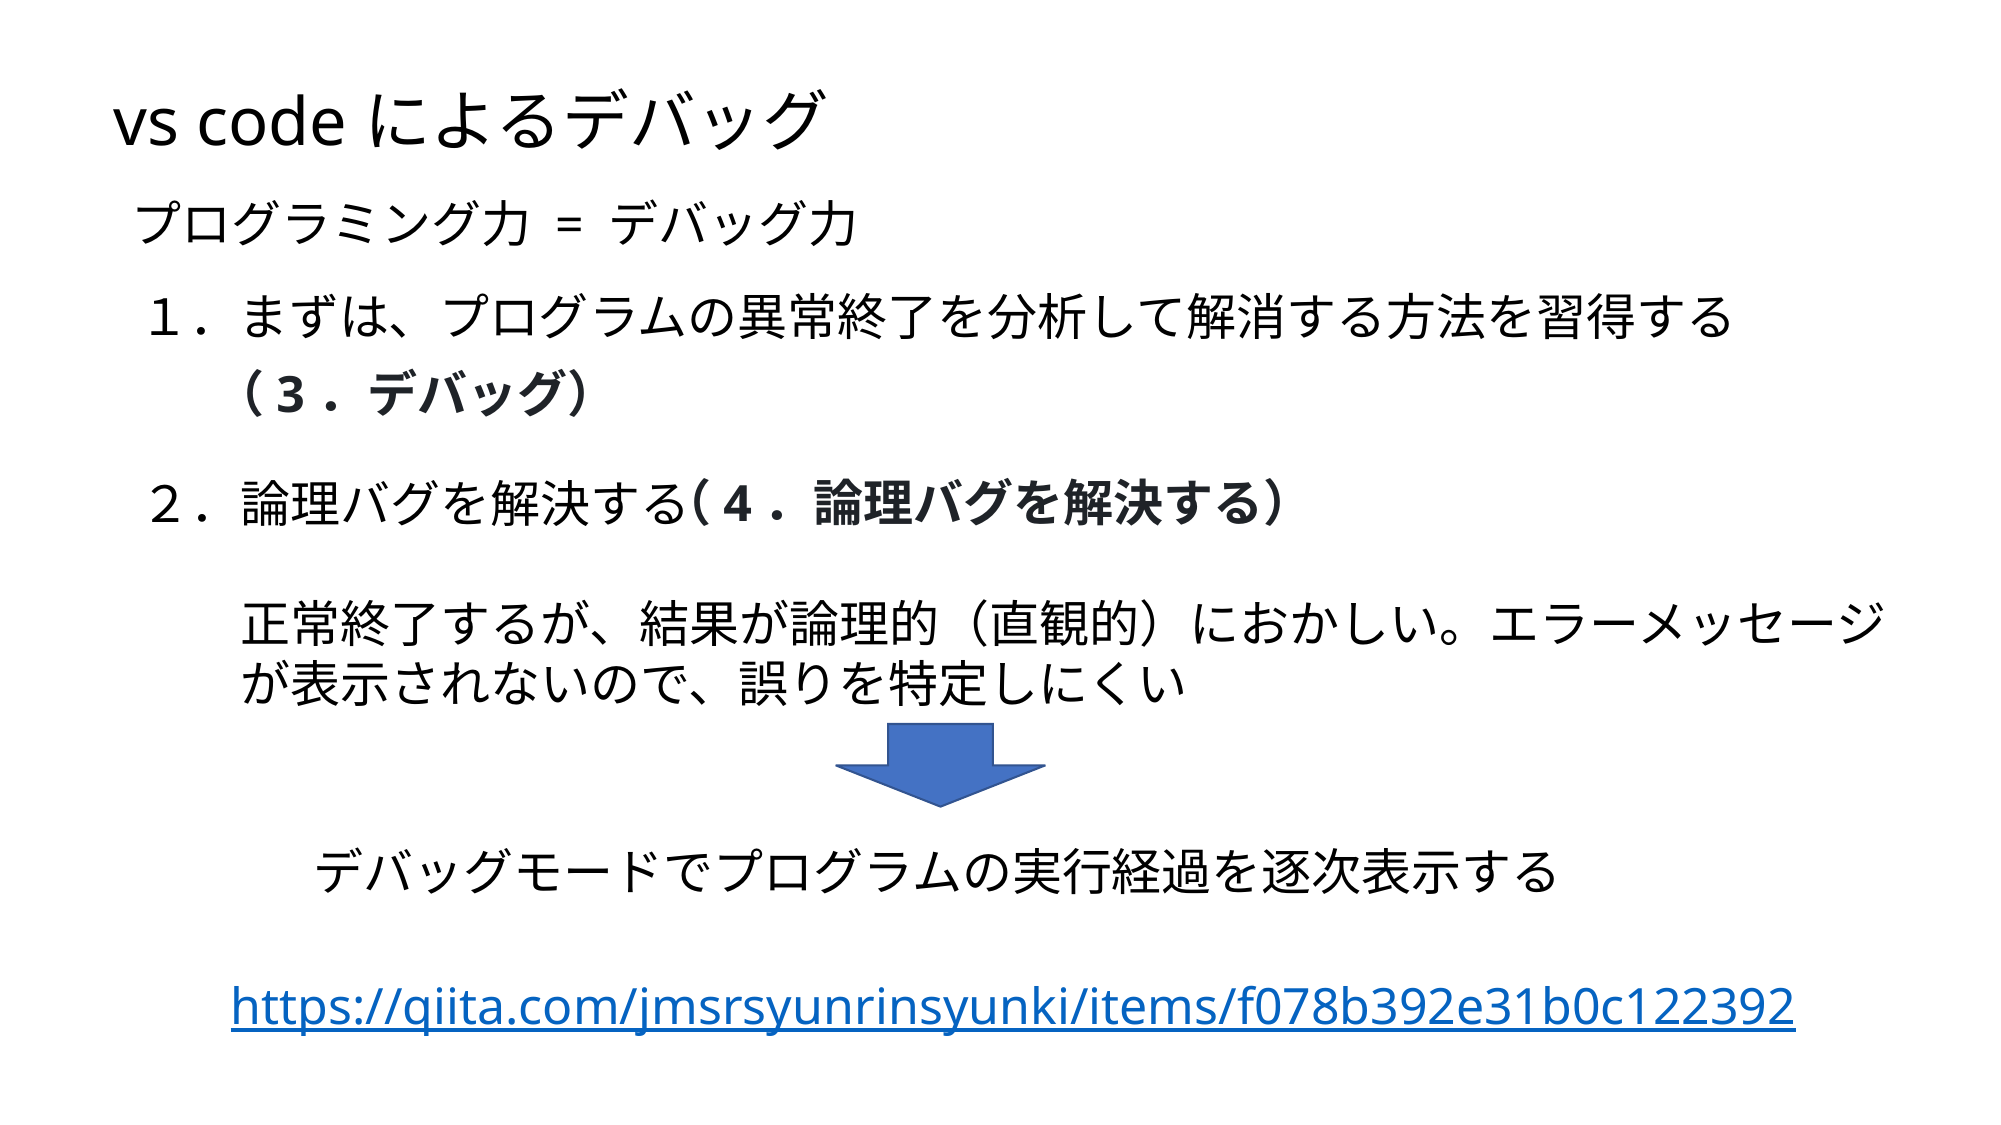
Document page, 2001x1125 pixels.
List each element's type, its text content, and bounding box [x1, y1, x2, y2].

text_box [835, 722, 1046, 808]
text_box vs codeによるデバッグ [98, 71, 845, 167]
text_box ２．論理バグを解決する 正常終了するが、結果が論理的（直観的）におかしい。エラーメッセージ が表示されないので、誤りを特定しにくい [125, 464, 1902, 720]
text_box デバッグモードでプログラムの実行経過を逐次表示する [298, 833, 1577, 908]
text_box https://qiita.com/jmsrsyunrinsyunki/items/f078b392e31b0c122392 [215, 966, 1812, 1110]
text_box プログラミング力 = デバッグ力 [117, 185, 874, 260]
text_box （3．デバッグ） [199, 355, 632, 491]
text_box （4．論理バグを解決する） [646, 464, 1329, 600]
text_box １．まずは、プログラムの異常終了を分析して解消する方法を習得する [124, 278, 1752, 353]
